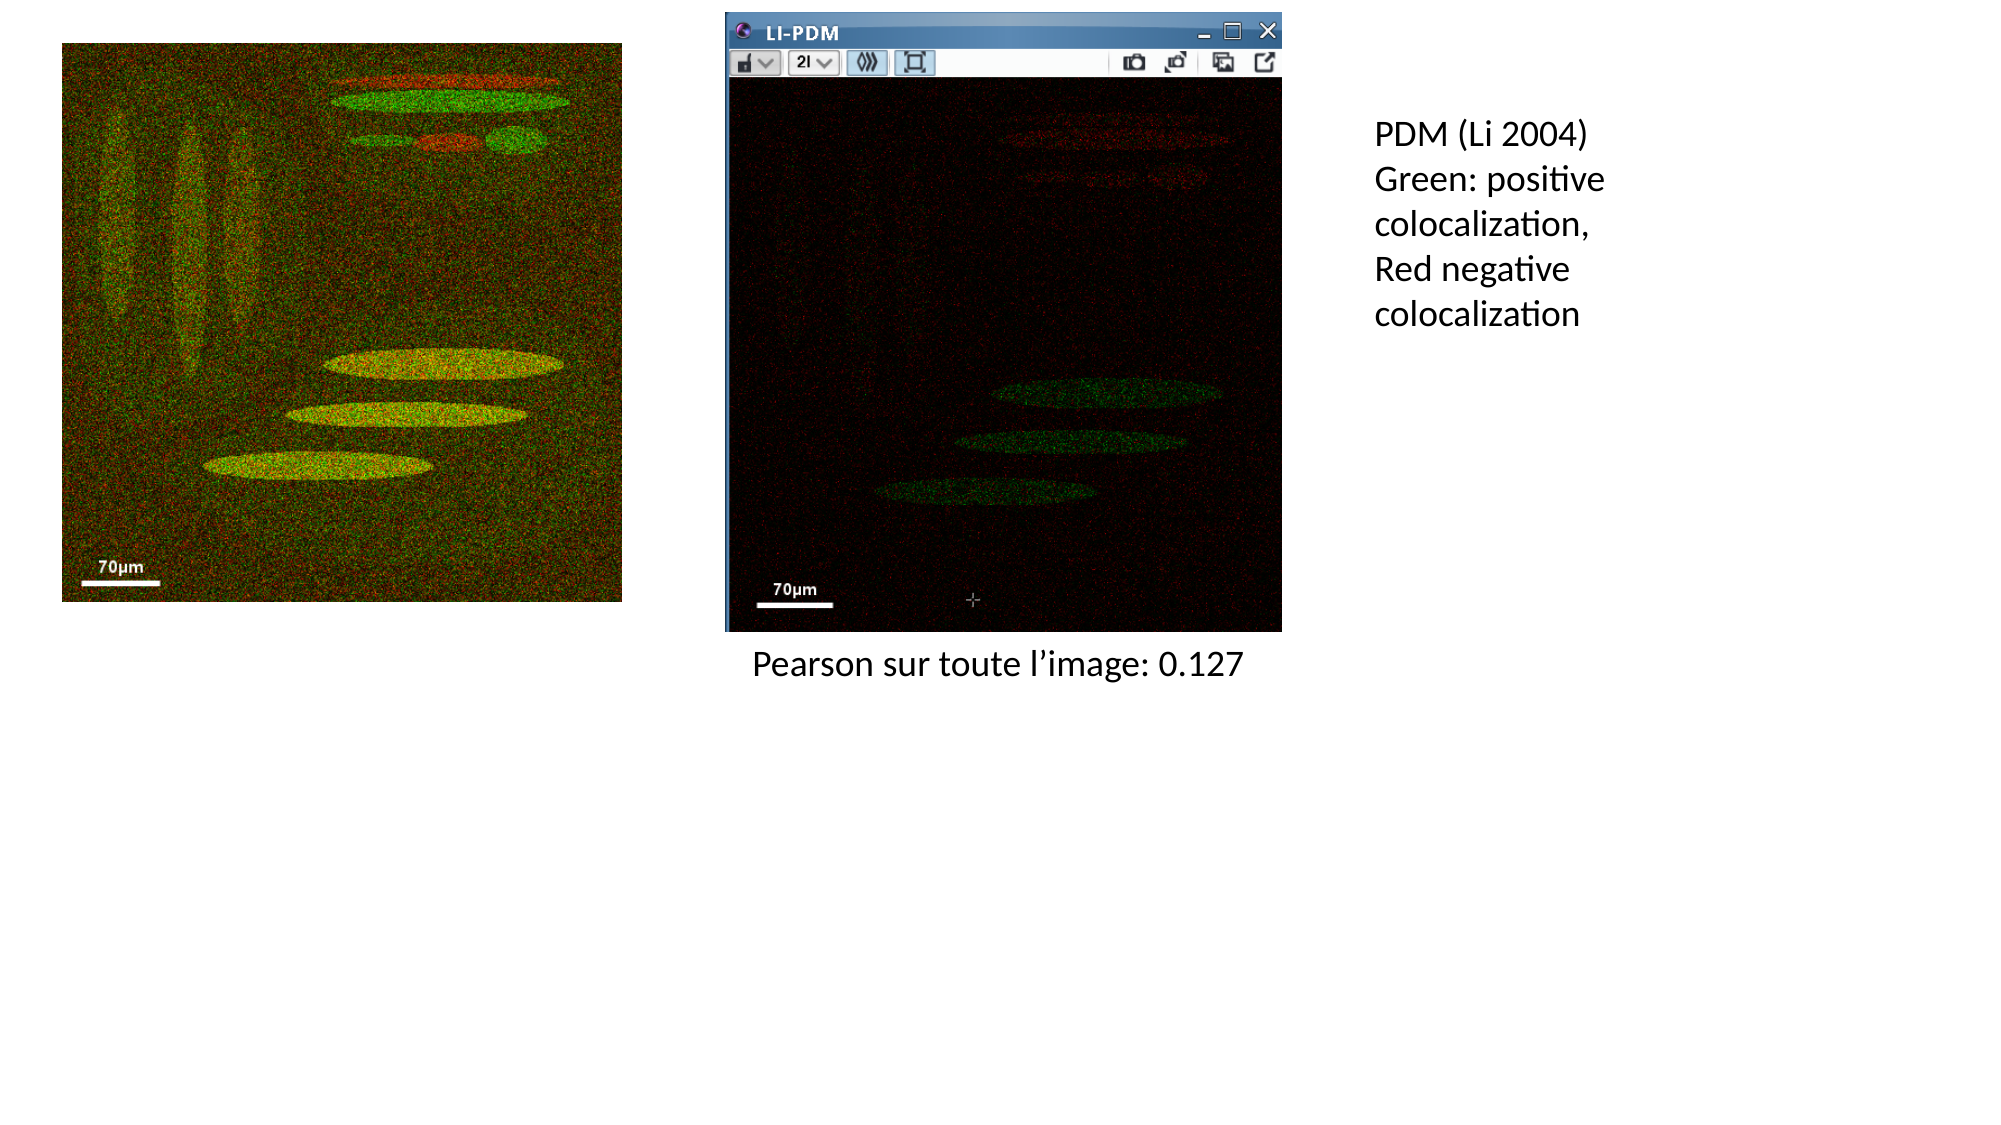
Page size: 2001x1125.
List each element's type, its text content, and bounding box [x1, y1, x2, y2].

text_box Pearson sur toute l’image: 0.127 [737, 632, 1270, 692]
text_box PDM (Li 2004) Green: positive colocalization, Red negative colocalization [1359, 101, 1670, 342]
picture [62, 43, 622, 602]
picture [725, 12, 1282, 632]
